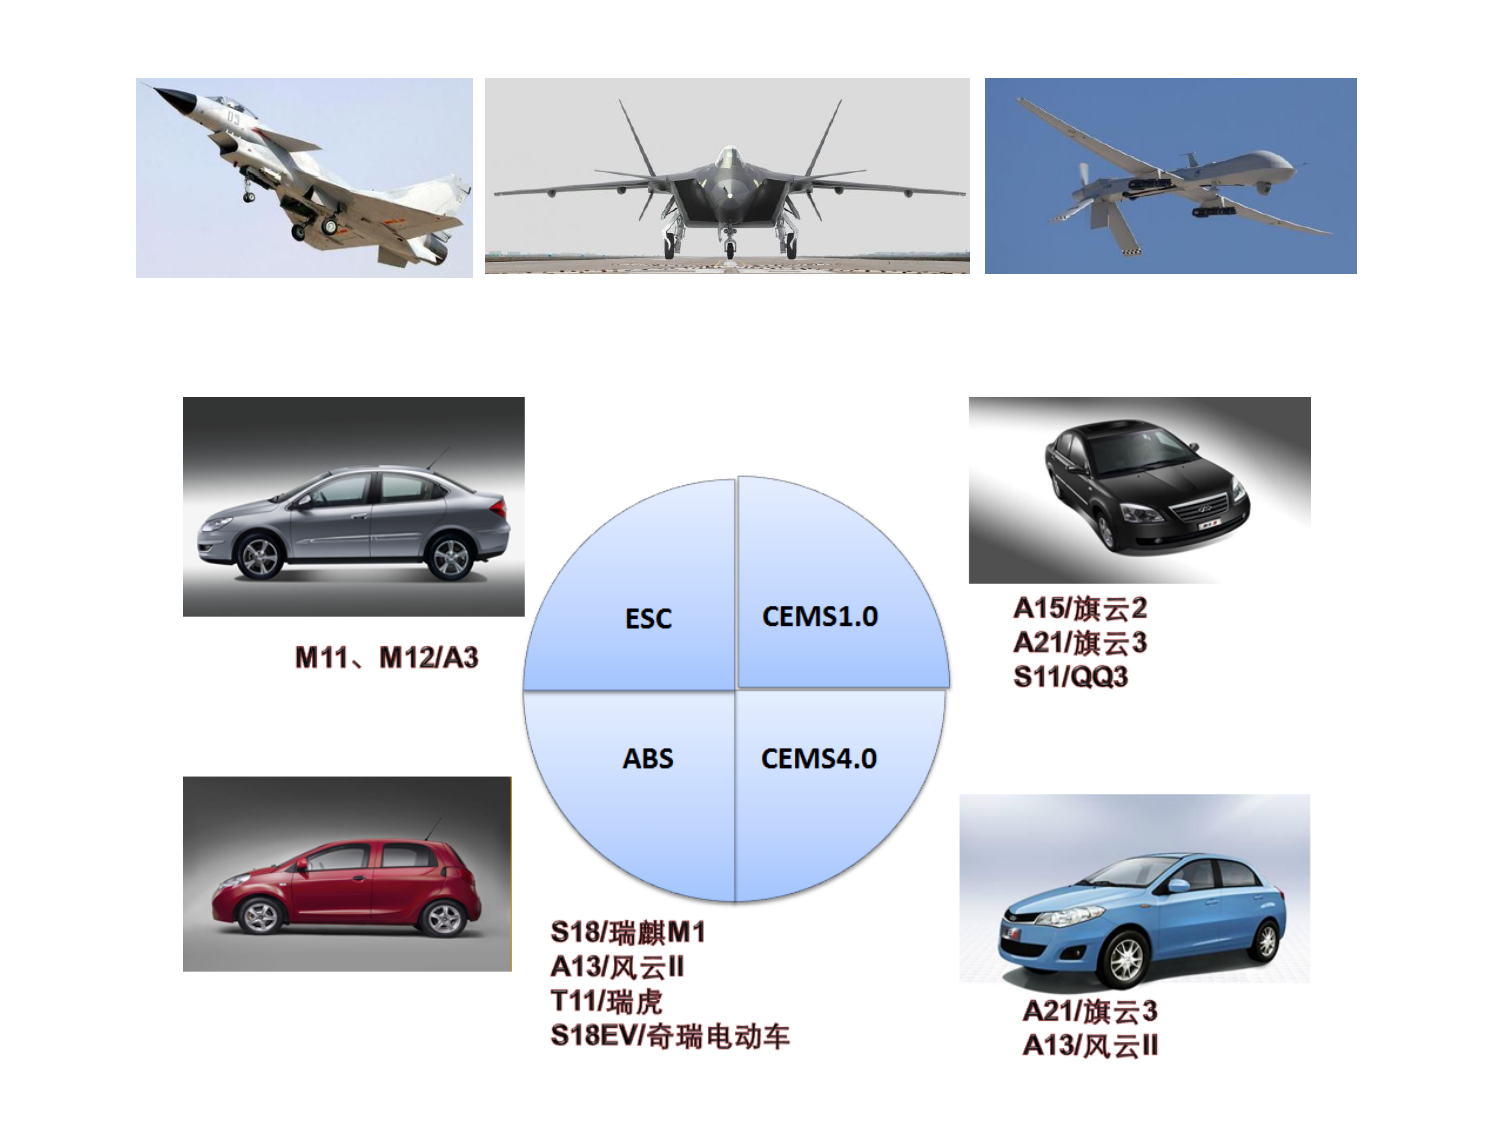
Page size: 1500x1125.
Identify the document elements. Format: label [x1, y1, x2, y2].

picture [984, 77, 1358, 275]
text_box [136, 77, 473, 278]
picture [182, 396, 1312, 1068]
picture [484, 77, 970, 275]
